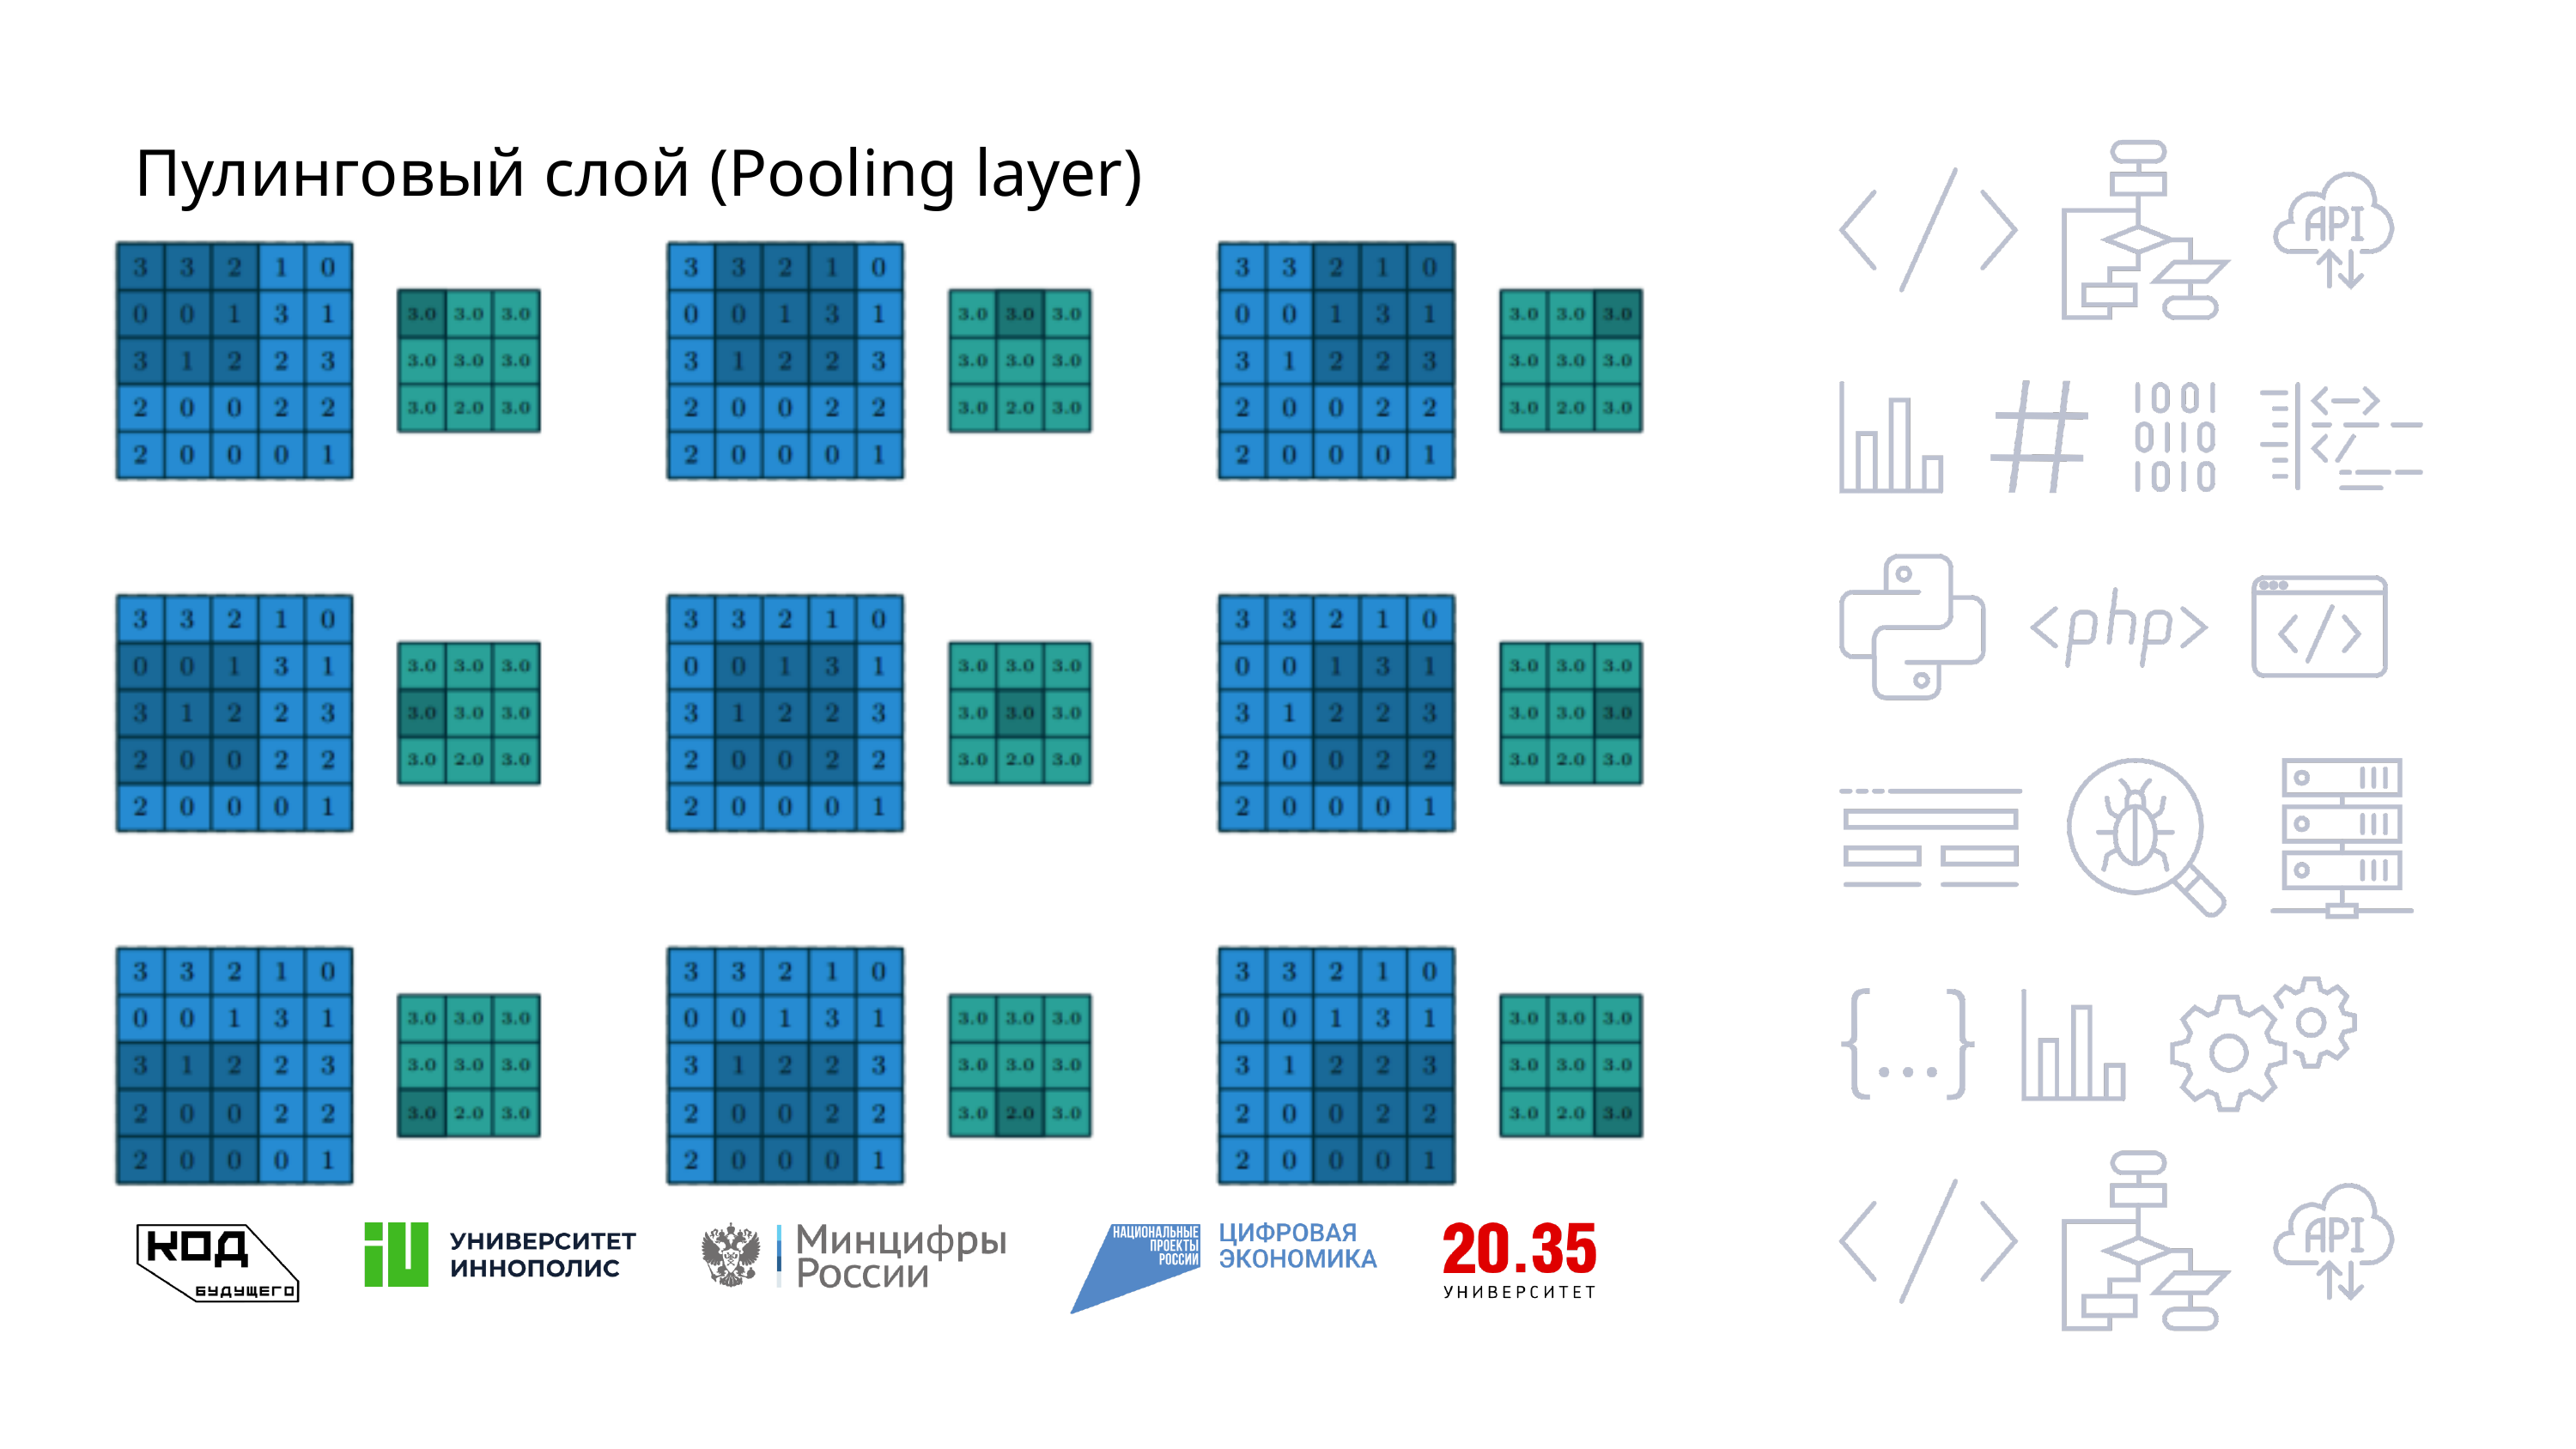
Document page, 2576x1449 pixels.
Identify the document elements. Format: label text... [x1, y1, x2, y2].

picture [108, 234, 1647, 1189]
picture [1838, 139, 2424, 1331]
text_box Пулинговый слой (Pooling layer) [134, 142, 1702, 209]
picture [137, 1222, 1596, 1314]
